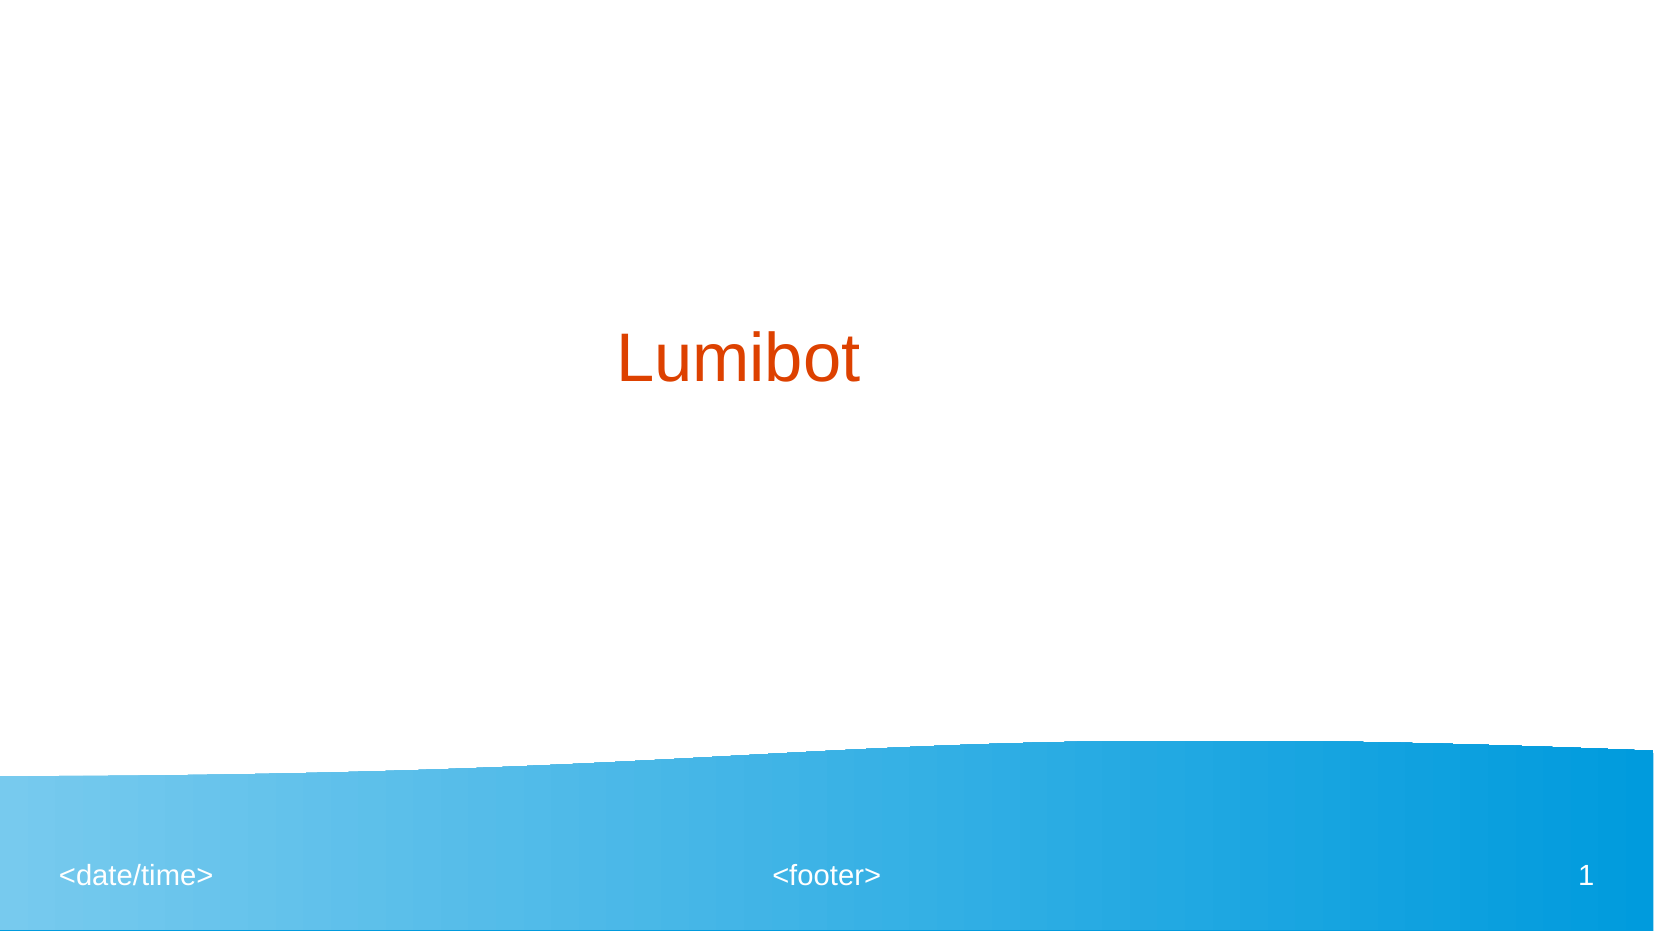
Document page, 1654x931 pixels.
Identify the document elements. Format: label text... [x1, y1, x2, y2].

title Lumibot [0, 265, 1477, 443]
